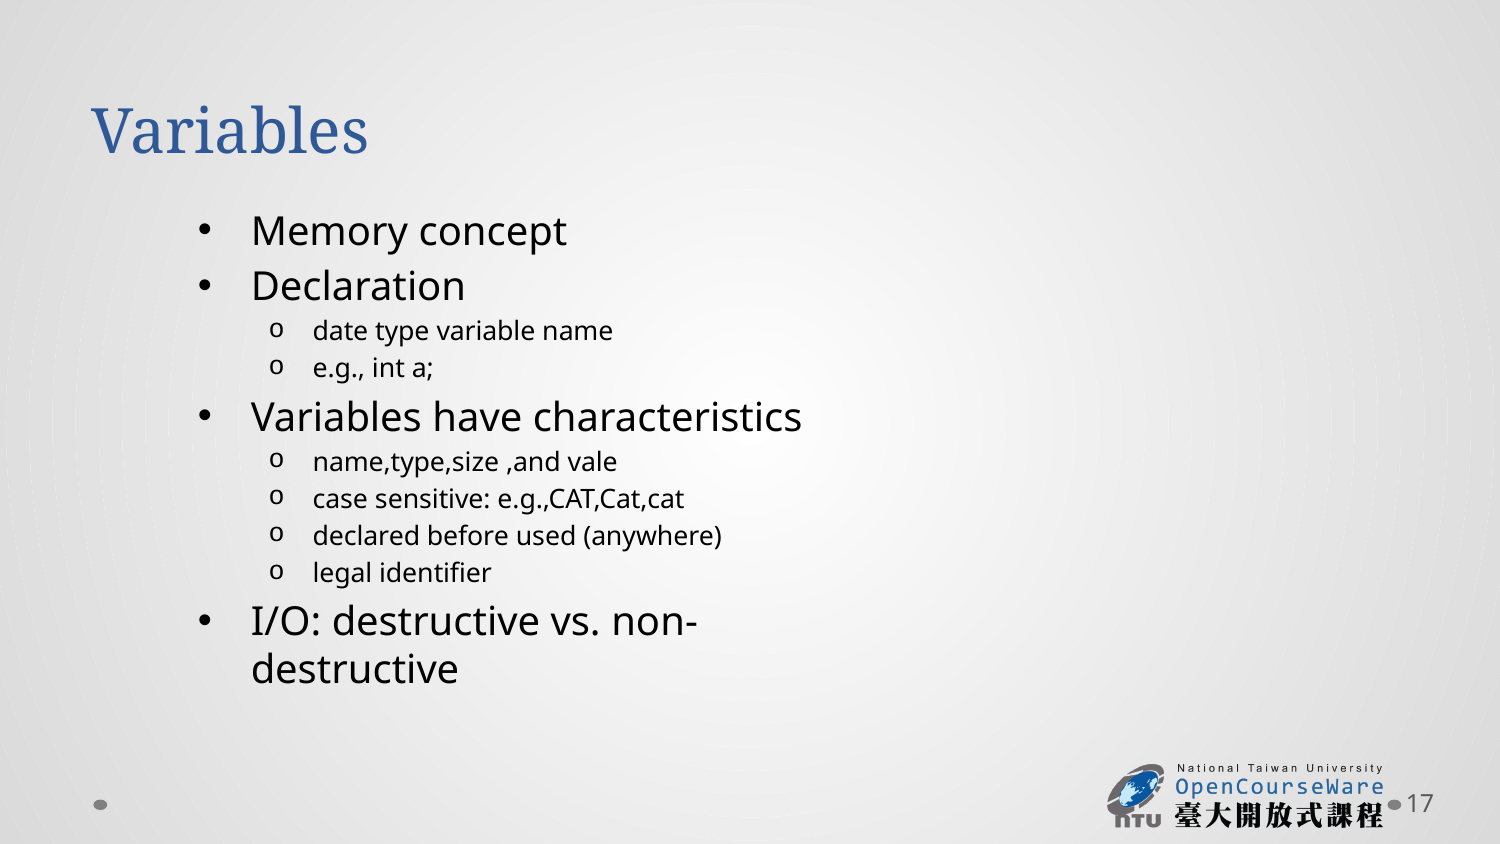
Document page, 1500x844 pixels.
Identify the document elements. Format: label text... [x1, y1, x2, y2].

list Memory concept Declaration date type variable name e.g., int a; Variables have characteristics name,type,size ,and vale case sensitive: e.g.,CAT,Cat,cat declared before used (anywhere) legal identifier I/O: destructive vs. non-destructive [183, 197, 822, 704]
slide_number 17 [1401, 782, 1494, 827]
title Variables [76, 43, 1427, 174]
picture [1085, 749, 1405, 844]
